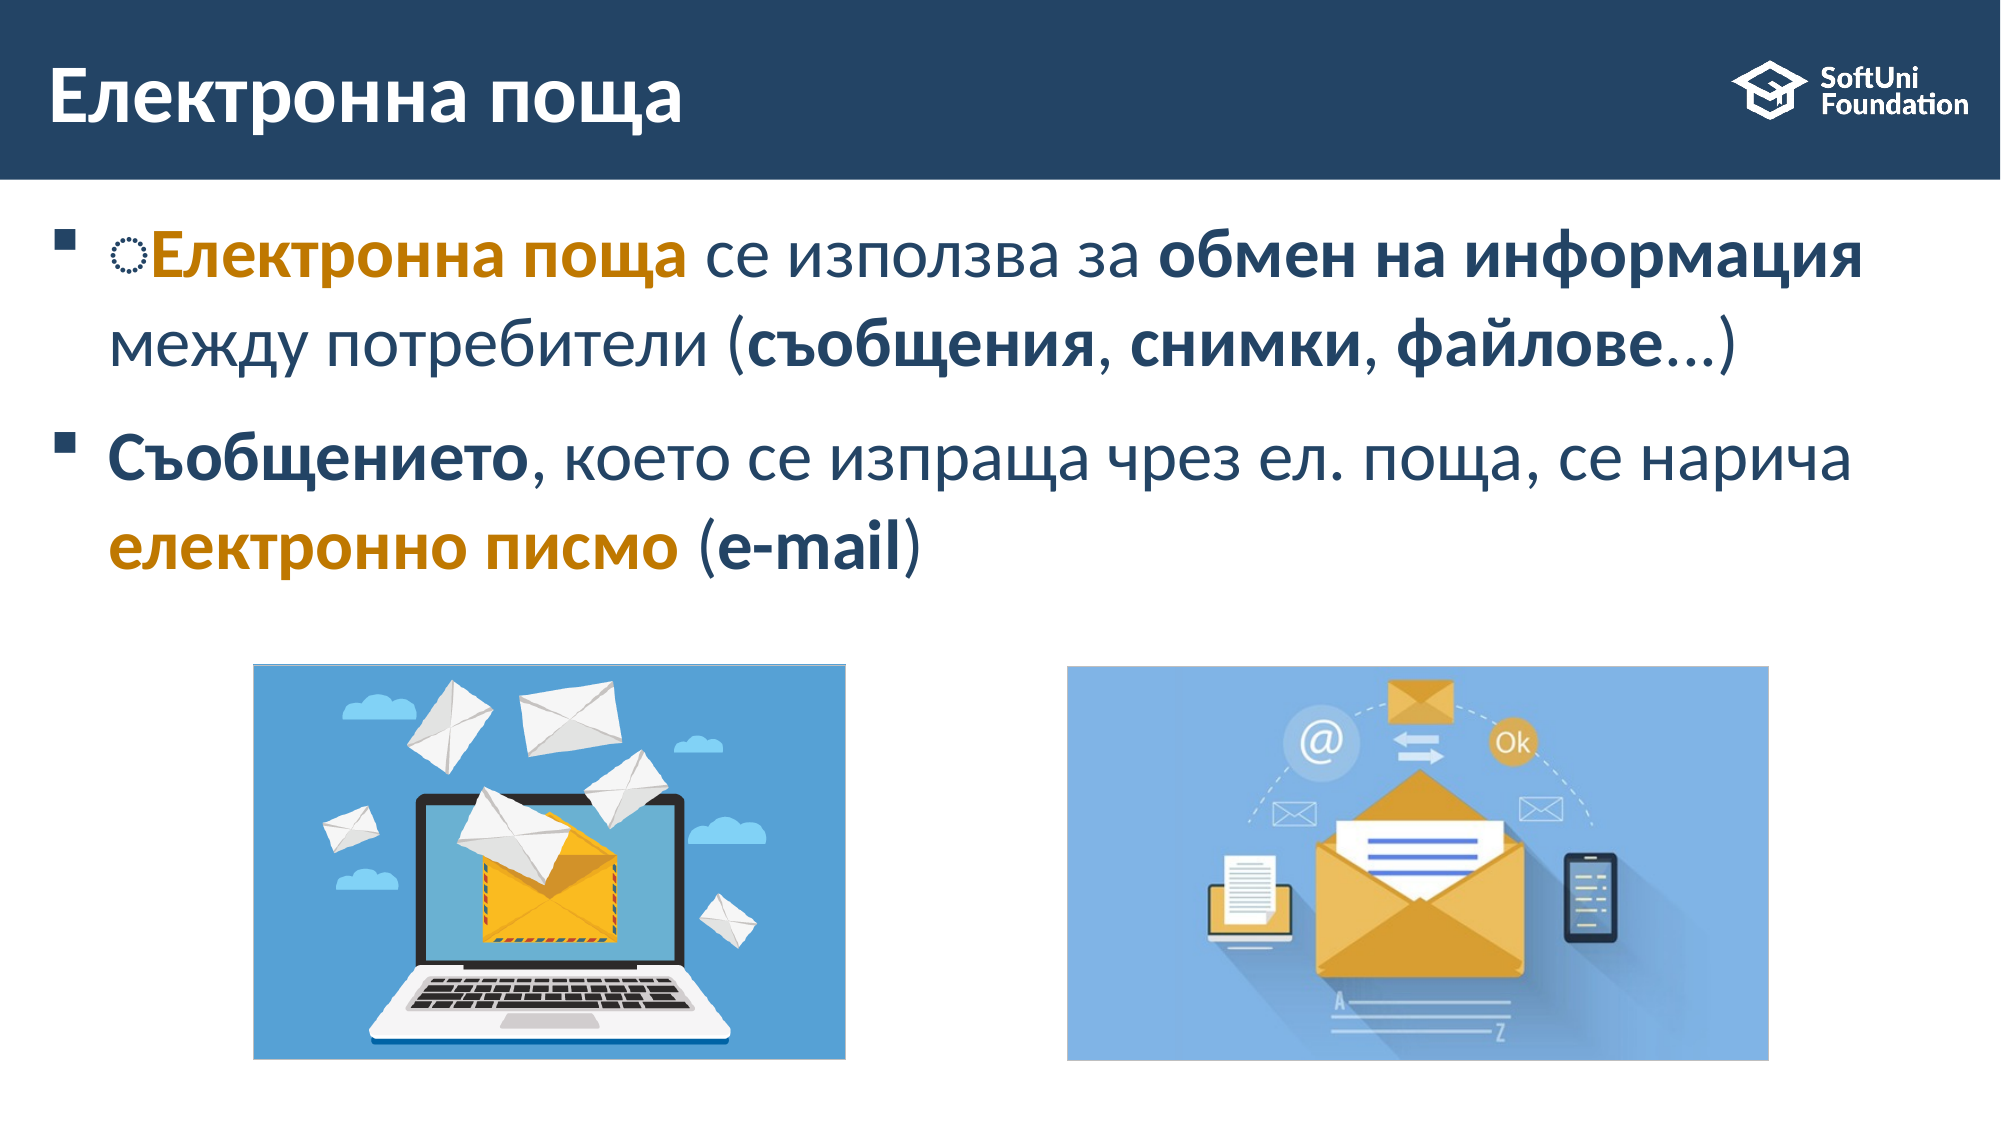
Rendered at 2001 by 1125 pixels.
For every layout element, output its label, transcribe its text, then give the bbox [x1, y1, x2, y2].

title Електронна поща [31, 16, 1716, 162]
picture [1066, 666, 1769, 1061]
picture [252, 664, 846, 1060]
picture [1731, 60, 1968, 120]
list ͏Електронна поща се използва за обмен на информация между потребители (съобщения, снимки, файлове...) Съобщението, което се изпраща чрез ел. поща, се нарича електронно писмо (e-mail) [31, 196, 1970, 1104]
